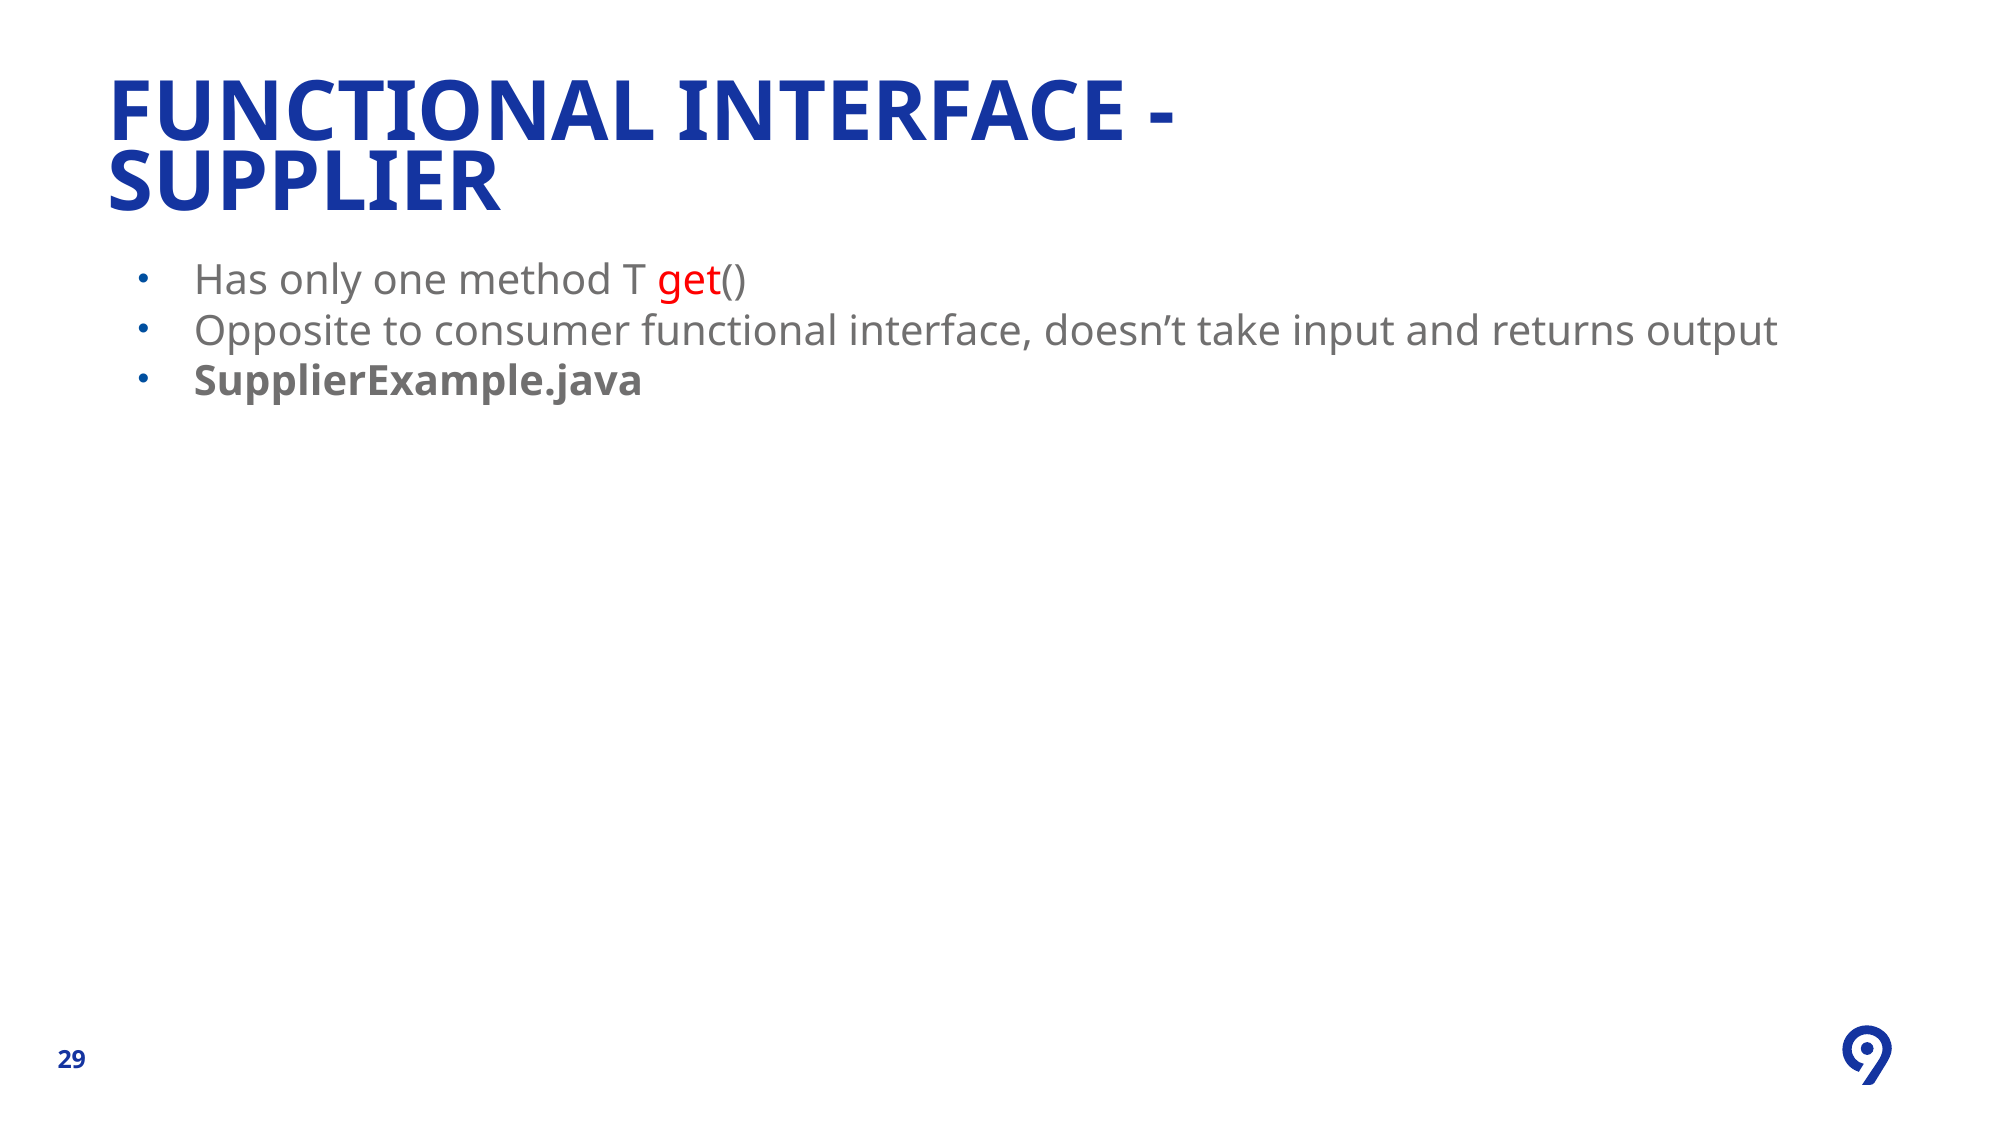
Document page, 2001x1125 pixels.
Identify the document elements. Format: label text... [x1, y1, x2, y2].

text_box FUNCTIONAL INTERFACE - SUPPLIER [108, 84, 1579, 225]
text_box Has only one method T get() Opposite to consumer functional interface, doesn’t take input and returns output SupplierExample.java [108, 253, 1897, 988]
text_box 29 [57, 1045, 103, 1077]
